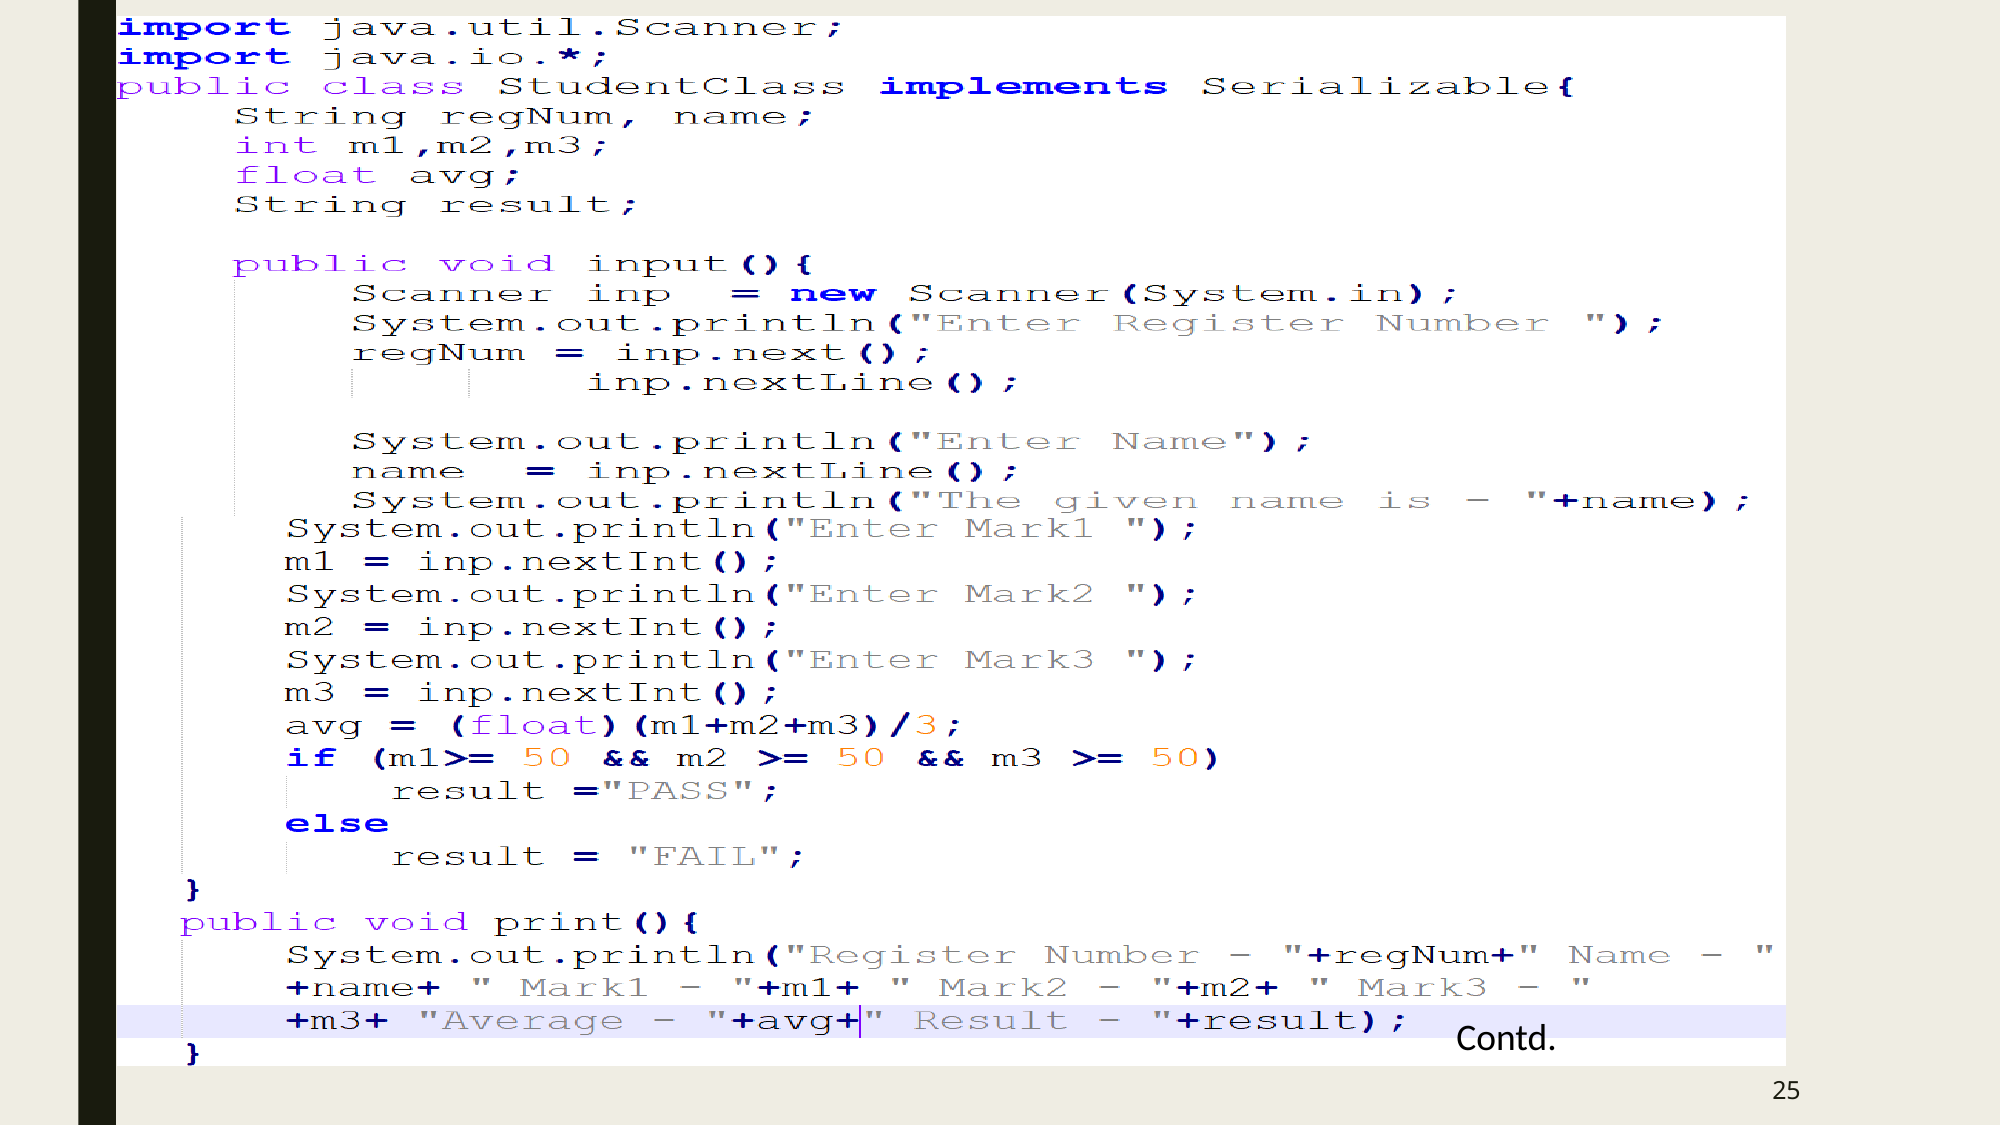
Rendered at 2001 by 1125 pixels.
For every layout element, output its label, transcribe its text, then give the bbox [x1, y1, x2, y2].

picture [117, 16, 1786, 1066]
slide_number 25 [1553, 1058, 1816, 1125]
